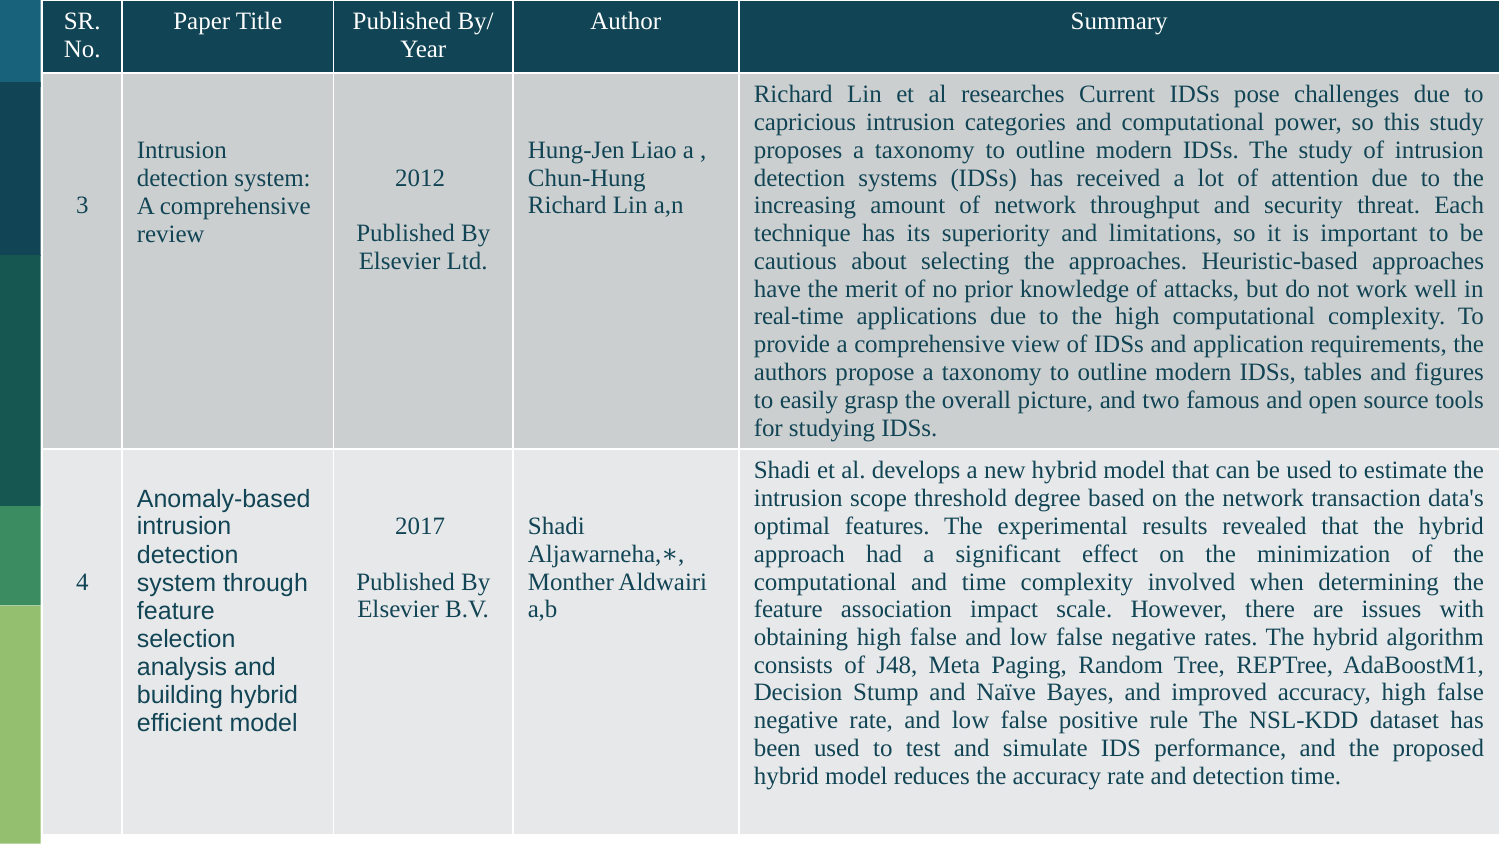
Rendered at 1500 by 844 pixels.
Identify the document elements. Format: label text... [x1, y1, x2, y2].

table_header Published By/ Year [334, 1, 512, 72]
table_cell Hung-Jen Liao a , Chun-Hung Richard Lin a,n [514, 74, 738, 448]
table_cell Shadi et al. develops a new hybrid model that can be used to estimate the intrusion scope threshold degree based on the network transaction data's optimal features. The experimental results revealed that the hybrid approach had a significant effect on the minimization of the computational and time complexity involved when determining the feature association impact scale. However, there are issues with obtaining high false and low false negative rates. The hybrid algorithm consists of J48, Meta Paging, Random Tree, REPTree, AdaBoostM1, Decision Stump and Naïve Bayes, and improved accuracy, high false negative rate, and low false positive rule The NSL-KDD dataset has been used to test and simulate IDS performance, and the proposed hybrid model reduces the accuracy rate and detection time. [740, 450, 1499, 834]
table_cell Anomaly-based intrusion detection system through feature selection analysis and building hybrid efficient model [123, 450, 333, 834]
table_cell 2017 Published By Elsevier B.V. [334, 450, 512, 834]
table_header SR.No. [43, 1, 121, 72]
table_header Author [514, 1, 738, 72]
table_cell 3 [43, 74, 121, 448]
table_cell Richard Lin et al researches Current IDSs pose challenges due to capricious intrusion categories and computational power, so this study proposes a taxonomy to outline modern IDSs. The study of intrusion detection systems (IDSs) has received a lot of attention due to the increasing amount of network throughput and security threat. Each technique has its superiority and limitations, so it is important to be cautious about selecting the approaches. Heuristic-based approaches have the merit of no prior knowledge of attacks, but do not work well in real-time applications due to the high computational complexity. To provide a comprehensive view of IDSs and application requirements, the authors propose a taxonomy to outline modern IDSs, tables and figures to easily grasp the overall picture, and two famous and open source tools for studying IDSs. [740, 74, 1499, 448]
table_cell 2012 Published By Elsevier Ltd. [334, 74, 512, 448]
table_header Summary [740, 1, 1499, 72]
table_header Paper Title [123, 1, 333, 72]
table_cell Intrusion detection system: A comprehensive review [123, 74, 333, 448]
table_cell 4 [43, 450, 121, 834]
table_cell Shadi Aljawarneha,∗, Monther Aldwairi a,b [514, 450, 738, 834]
